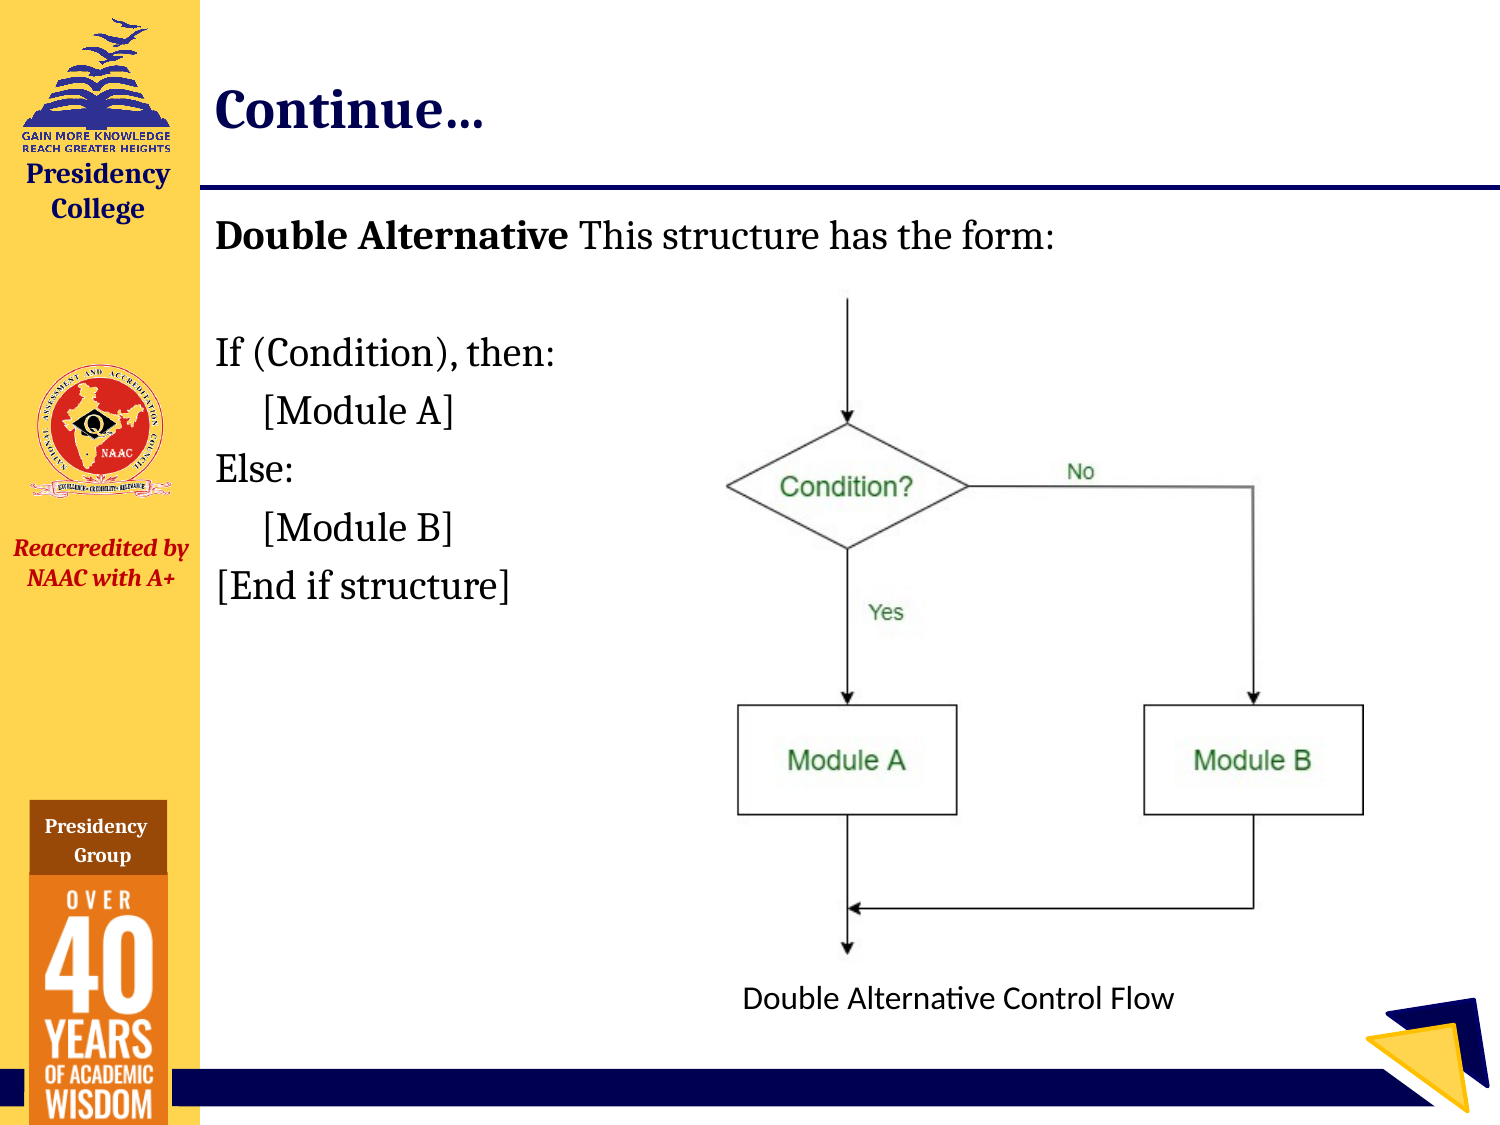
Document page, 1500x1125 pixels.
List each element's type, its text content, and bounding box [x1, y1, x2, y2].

text_box Double Alternative Control Flow [728, 977, 1191, 1024]
picture [29, 875, 168, 1125]
picture [22, 18, 170, 152]
title Continue… [200, 37, 1463, 175]
picture [24, 362, 179, 501]
picture [724, 287, 1365, 969]
list Double Alternative This structure has the form: If (Condition), then: [Module A] Else: [Module B] [End if structure] [200, 200, 1463, 1063]
